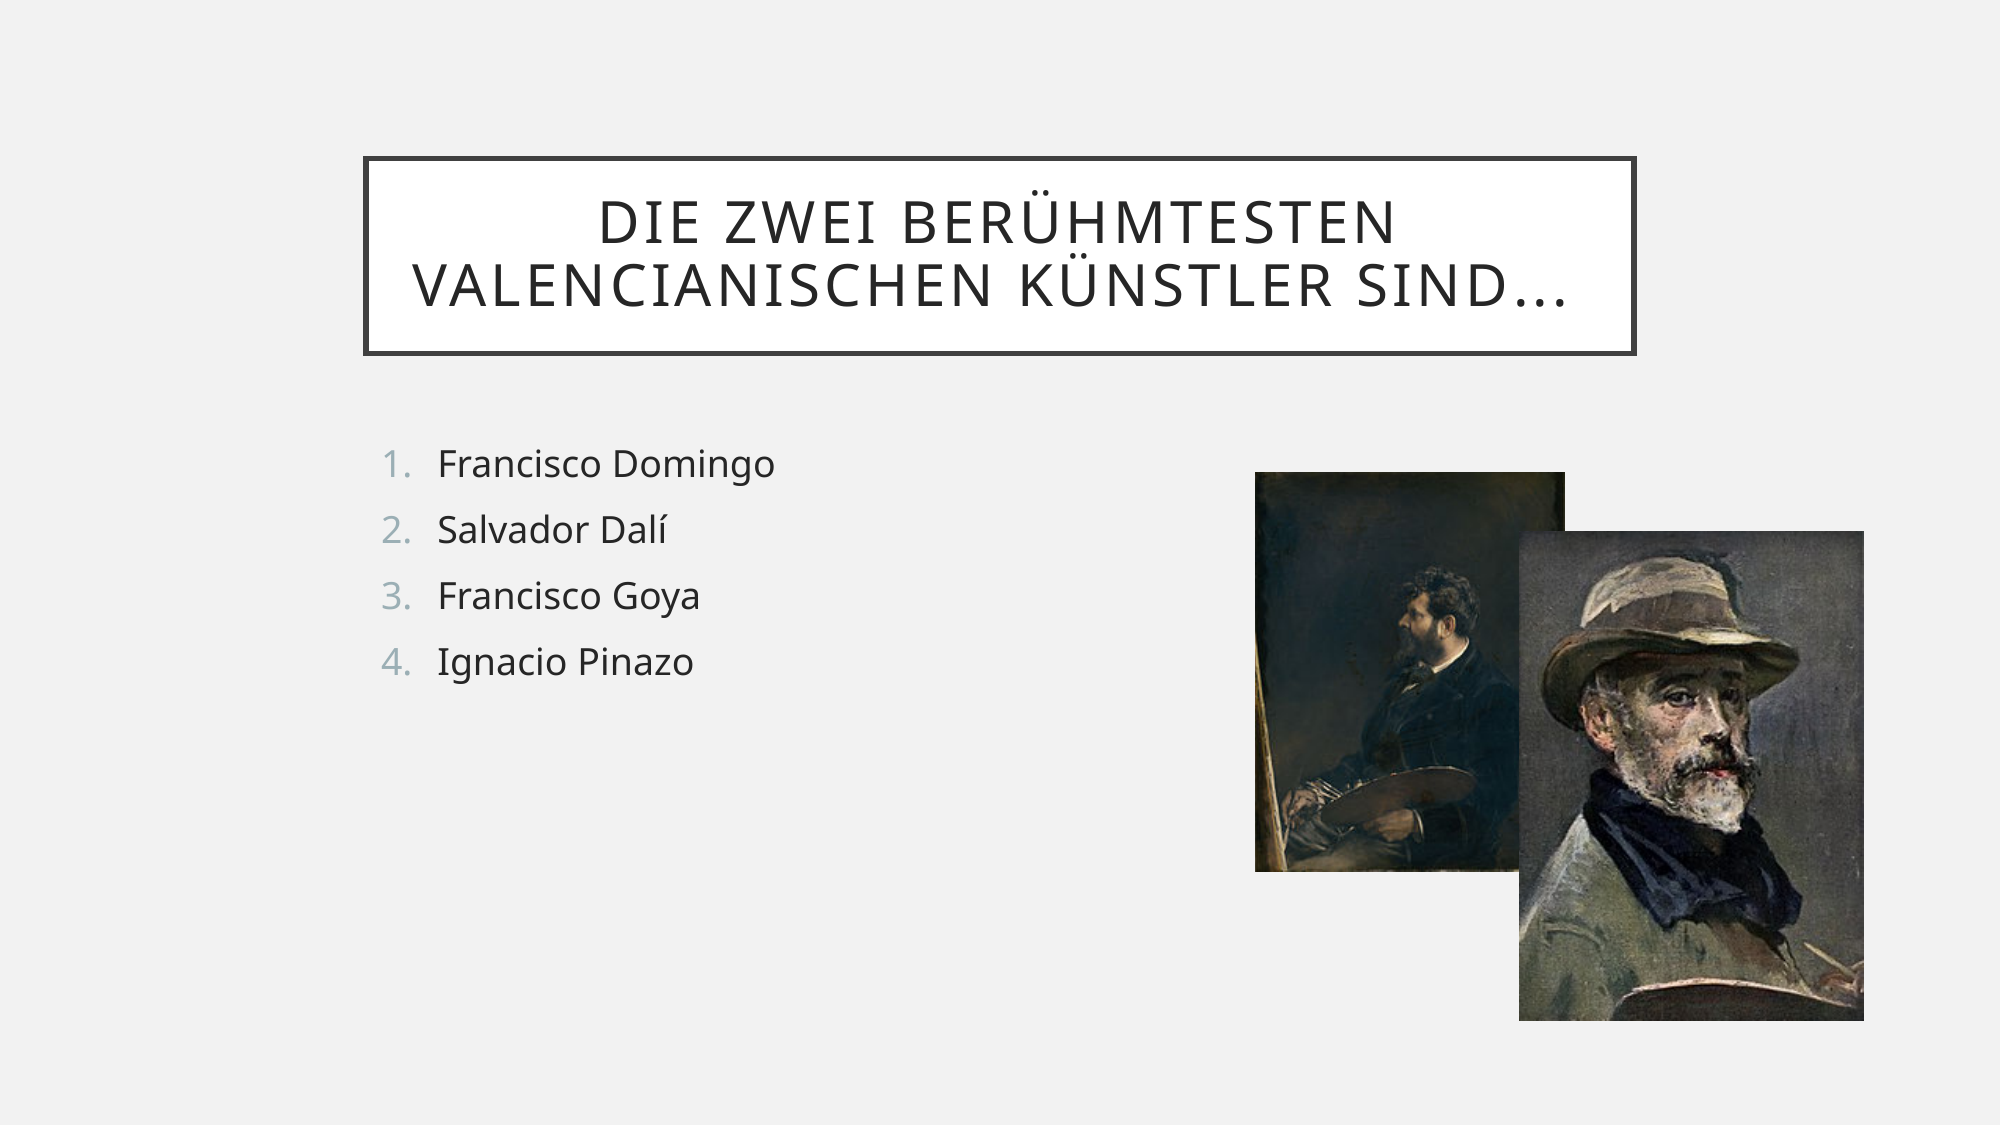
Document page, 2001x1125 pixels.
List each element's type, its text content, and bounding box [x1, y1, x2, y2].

picture [1255, 472, 1864, 1022]
list Francisco Domingo Salvador Dalí Francisco Goya Ignacio Pinazo [366, 432, 1634, 942]
title Die zwei berühmtesten Valencianischen Künstler sind... [363, 156, 1637, 356]
